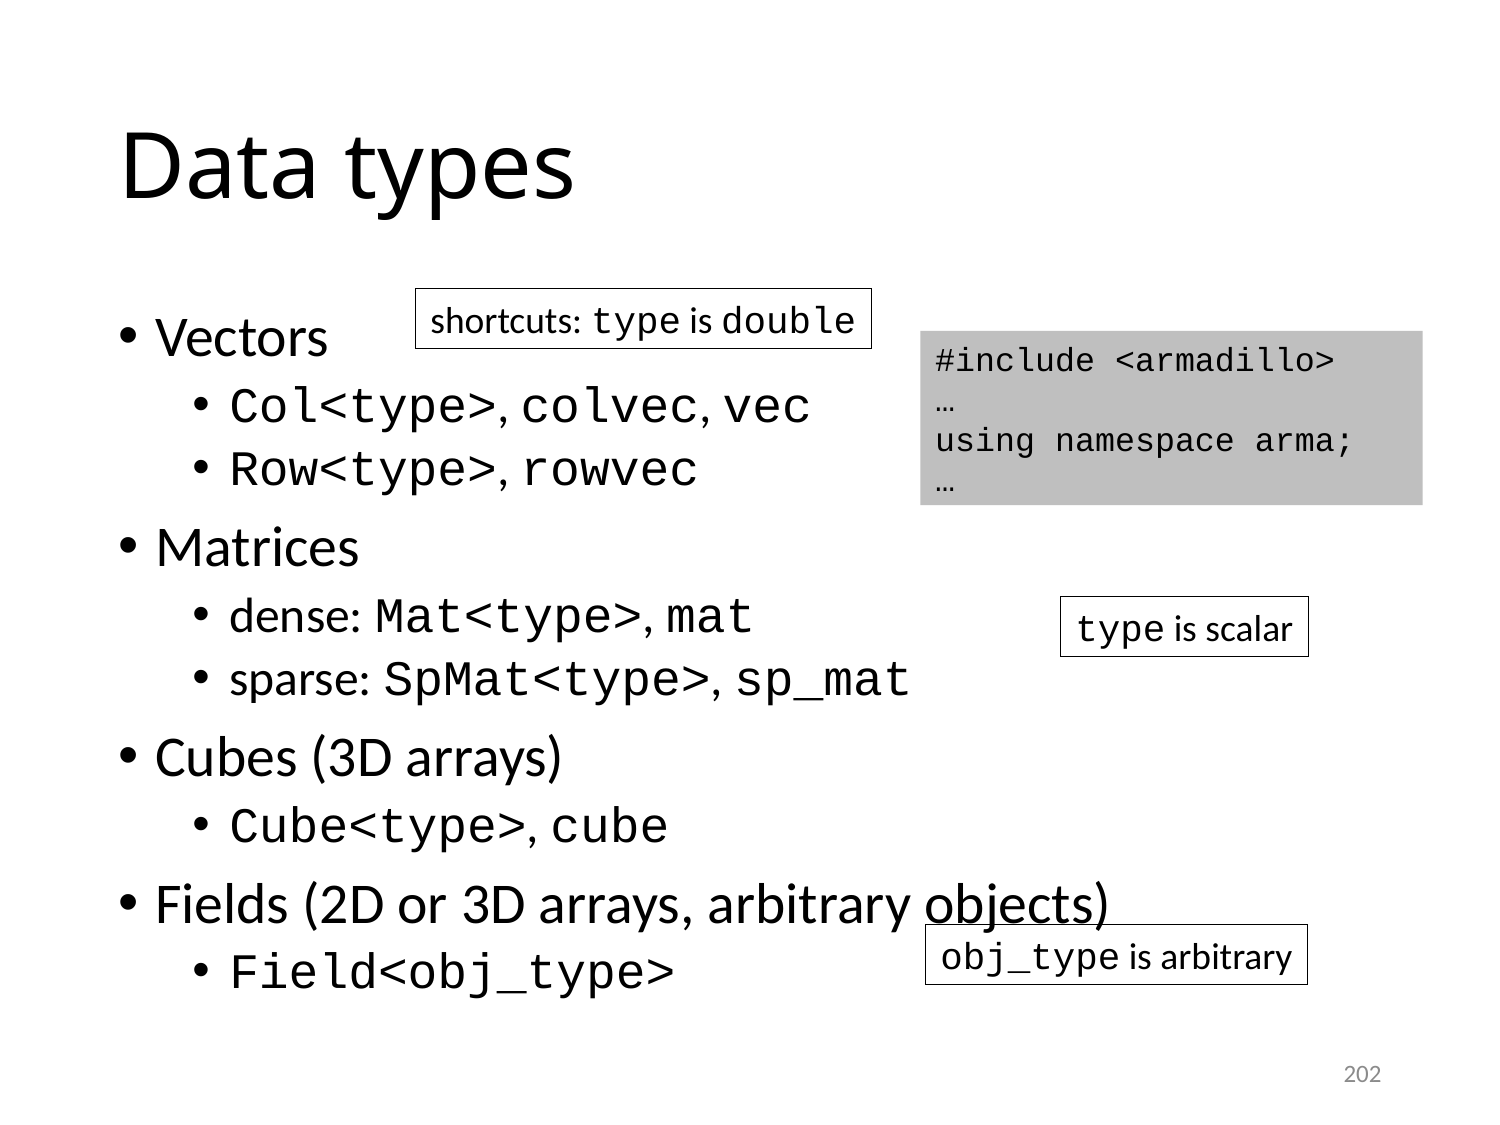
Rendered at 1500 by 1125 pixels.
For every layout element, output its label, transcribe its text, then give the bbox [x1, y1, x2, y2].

title Data types [103, 59, 1397, 278]
text_box #include <armadillo> … using namespace arma; … [920, 330, 1423, 506]
text_box type is scalar [1060, 596, 1309, 657]
text_box shortcuts: type is double [415, 288, 872, 349]
list Vectors Col<type>, colvec, vec Row<type>, rowvec Matrices dense: Mat<type>, mat sparse: SpMat<type>, sp_mat Cubes (3D arrays) Cube<type>, cube Fields (2D or 3D arrays, arbitrary objects) Field<obj_type> [103, 299, 1397, 1014]
text_box obj_type is arbitrary [925, 924, 1308, 985]
slide_number 202 [1059, 1042, 1397, 1103]
